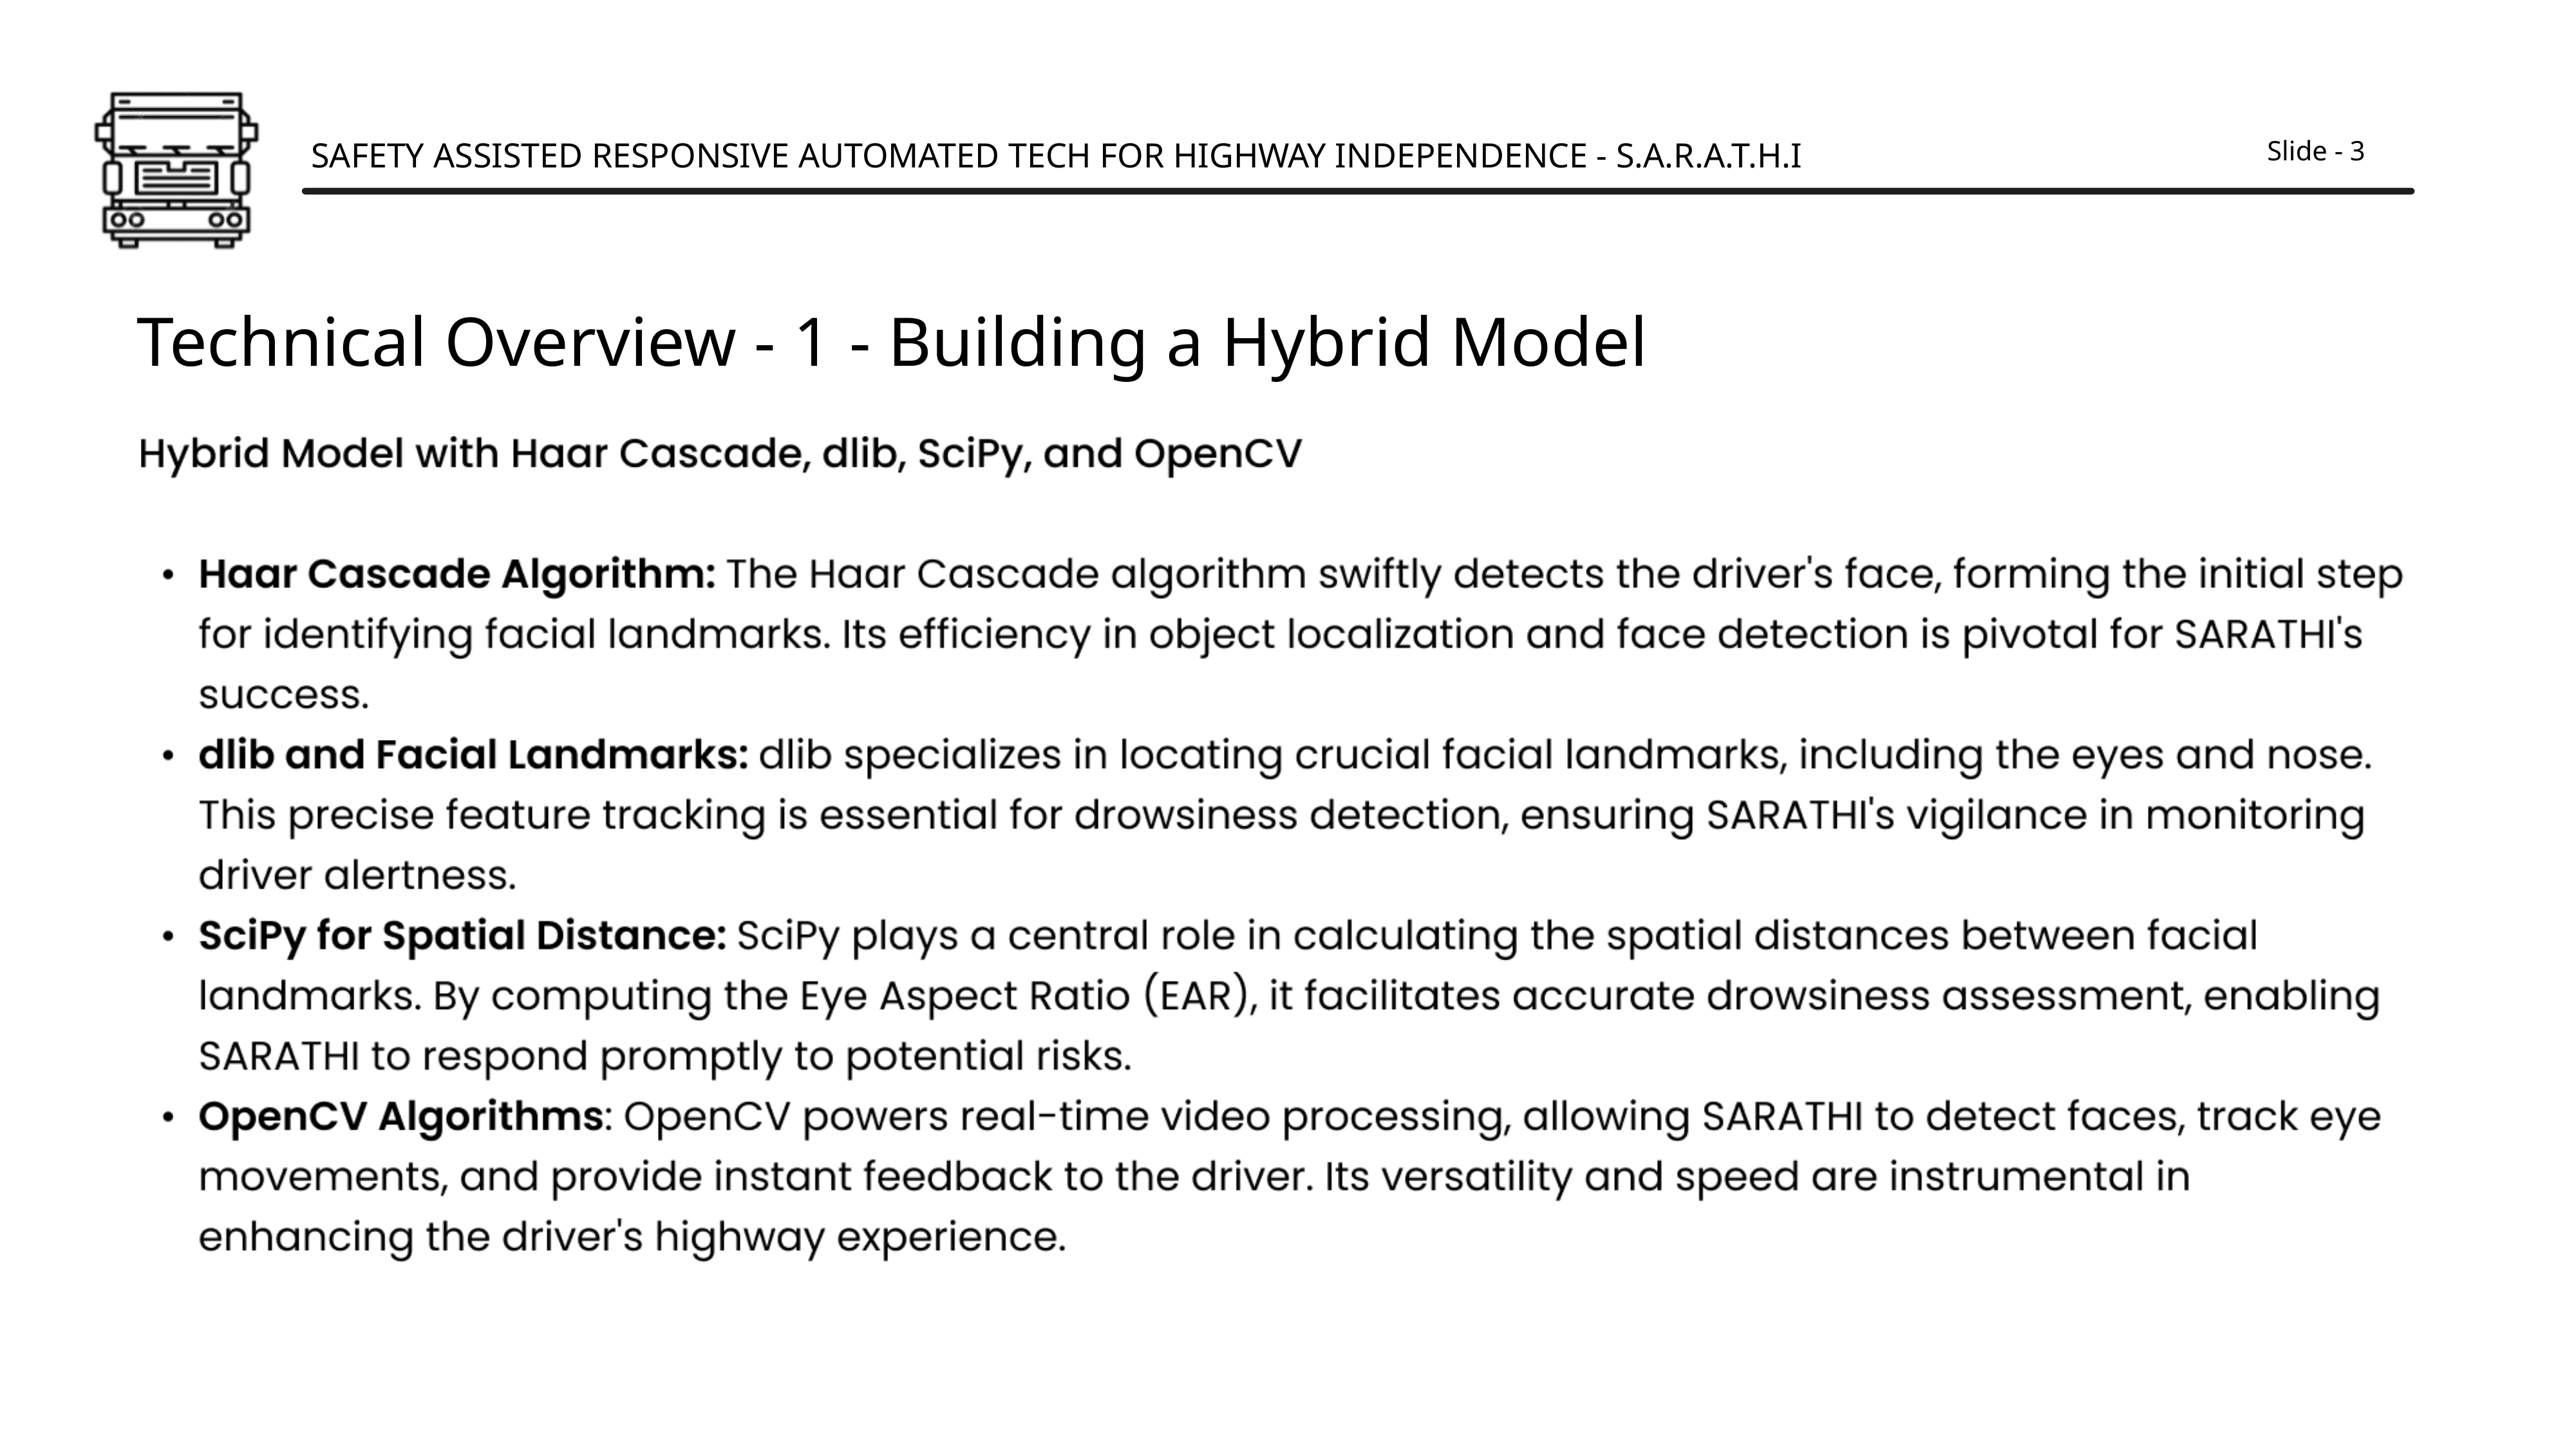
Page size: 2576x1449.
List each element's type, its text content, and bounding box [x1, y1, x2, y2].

text_box [301, 187, 2415, 195]
picture [79, 80, 281, 255]
text_box Slide - 3 [2267, 134, 2385, 184]
text_box SAFETY ASSISTED RESPONSIVE AUTOMATED TECH FOR HIGHWAY INDEPENDENCE - S.A.R.A.T.H.I [311, 134, 2254, 187]
text_box Technical Overview - 1 - Building a Hybrid Model [136, 299, 1799, 422]
picture [141, 435, 2403, 1263]
